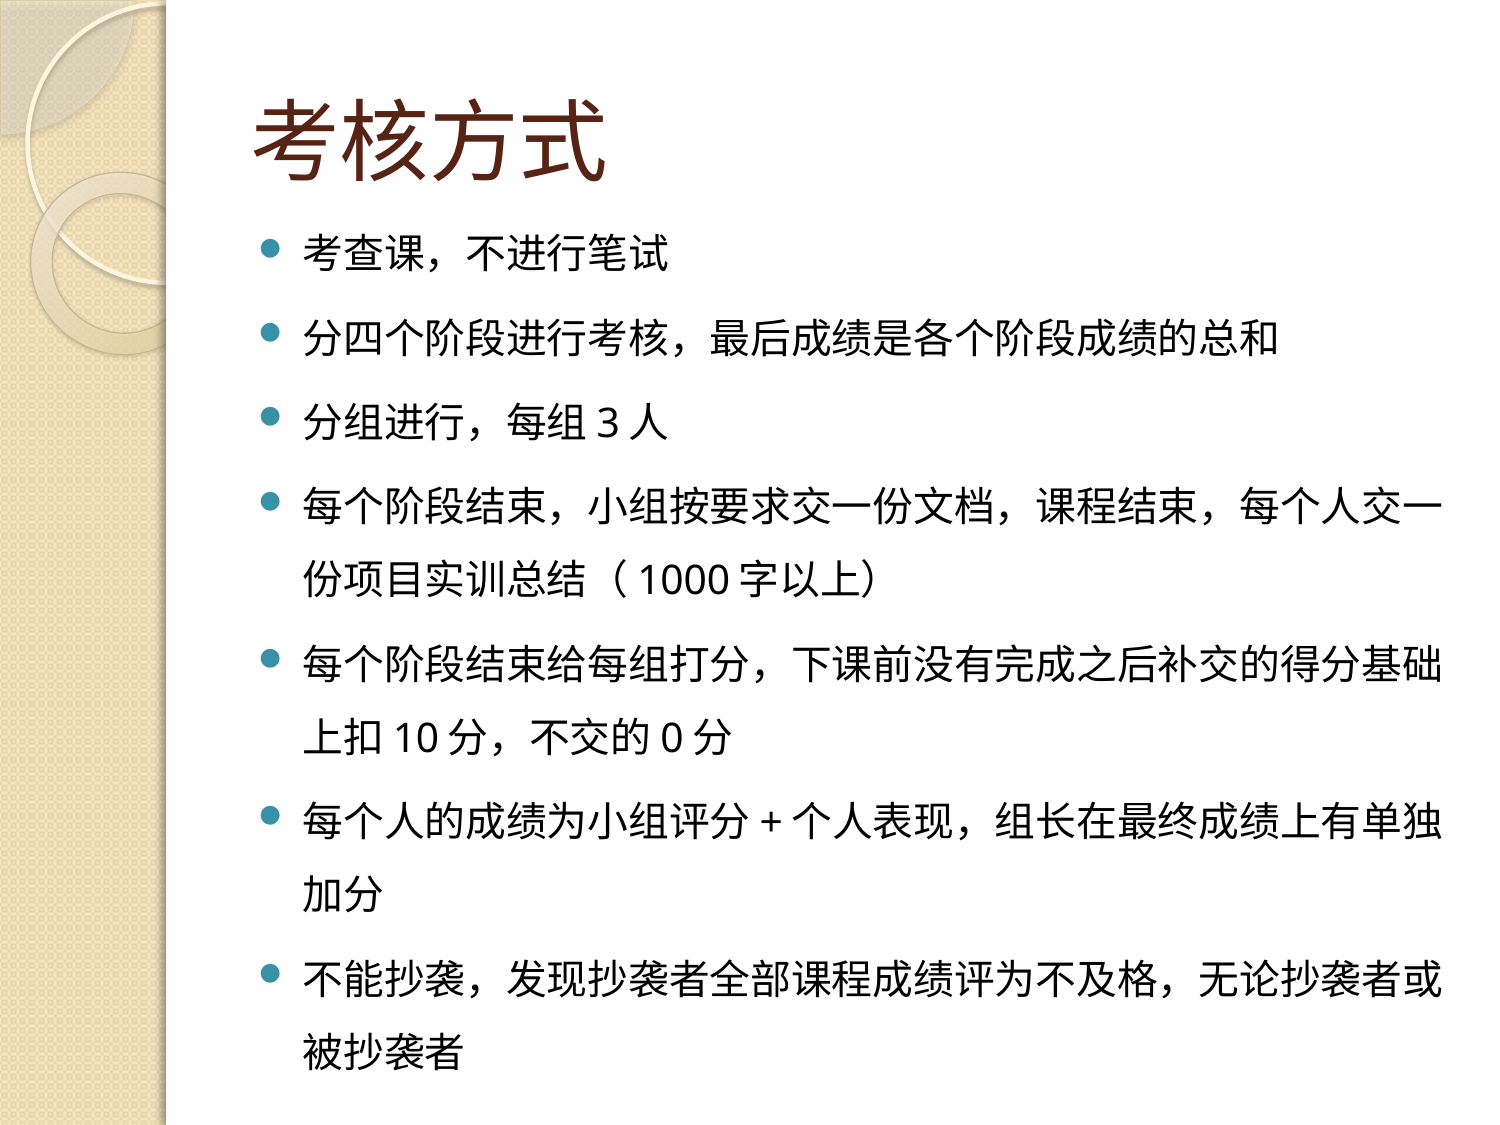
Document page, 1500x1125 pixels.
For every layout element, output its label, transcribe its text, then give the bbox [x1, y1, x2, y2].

list 考查课，不进行笔试 分四个阶段进行考核，最后成绩是各个阶段成绩的总和 分组进行，每组3人 每个阶段结束，小组按要求交一份文档，课程结束，每个人交一份项目实训总结（1000字以上） 每个阶段结束给每组打分，下课前没有完成之后补交的得分基础上扣10分，不交的0分 每个人的成绩为小组评分+个人表现，组长在最终成绩上有单独加分 不能抄袭，发现抄袭者全部课程成绩评为不及格，无论抄袭者或被抄袭者 [229, 196, 1461, 1085]
title 考核方式 [235, 45, 1466, 233]
